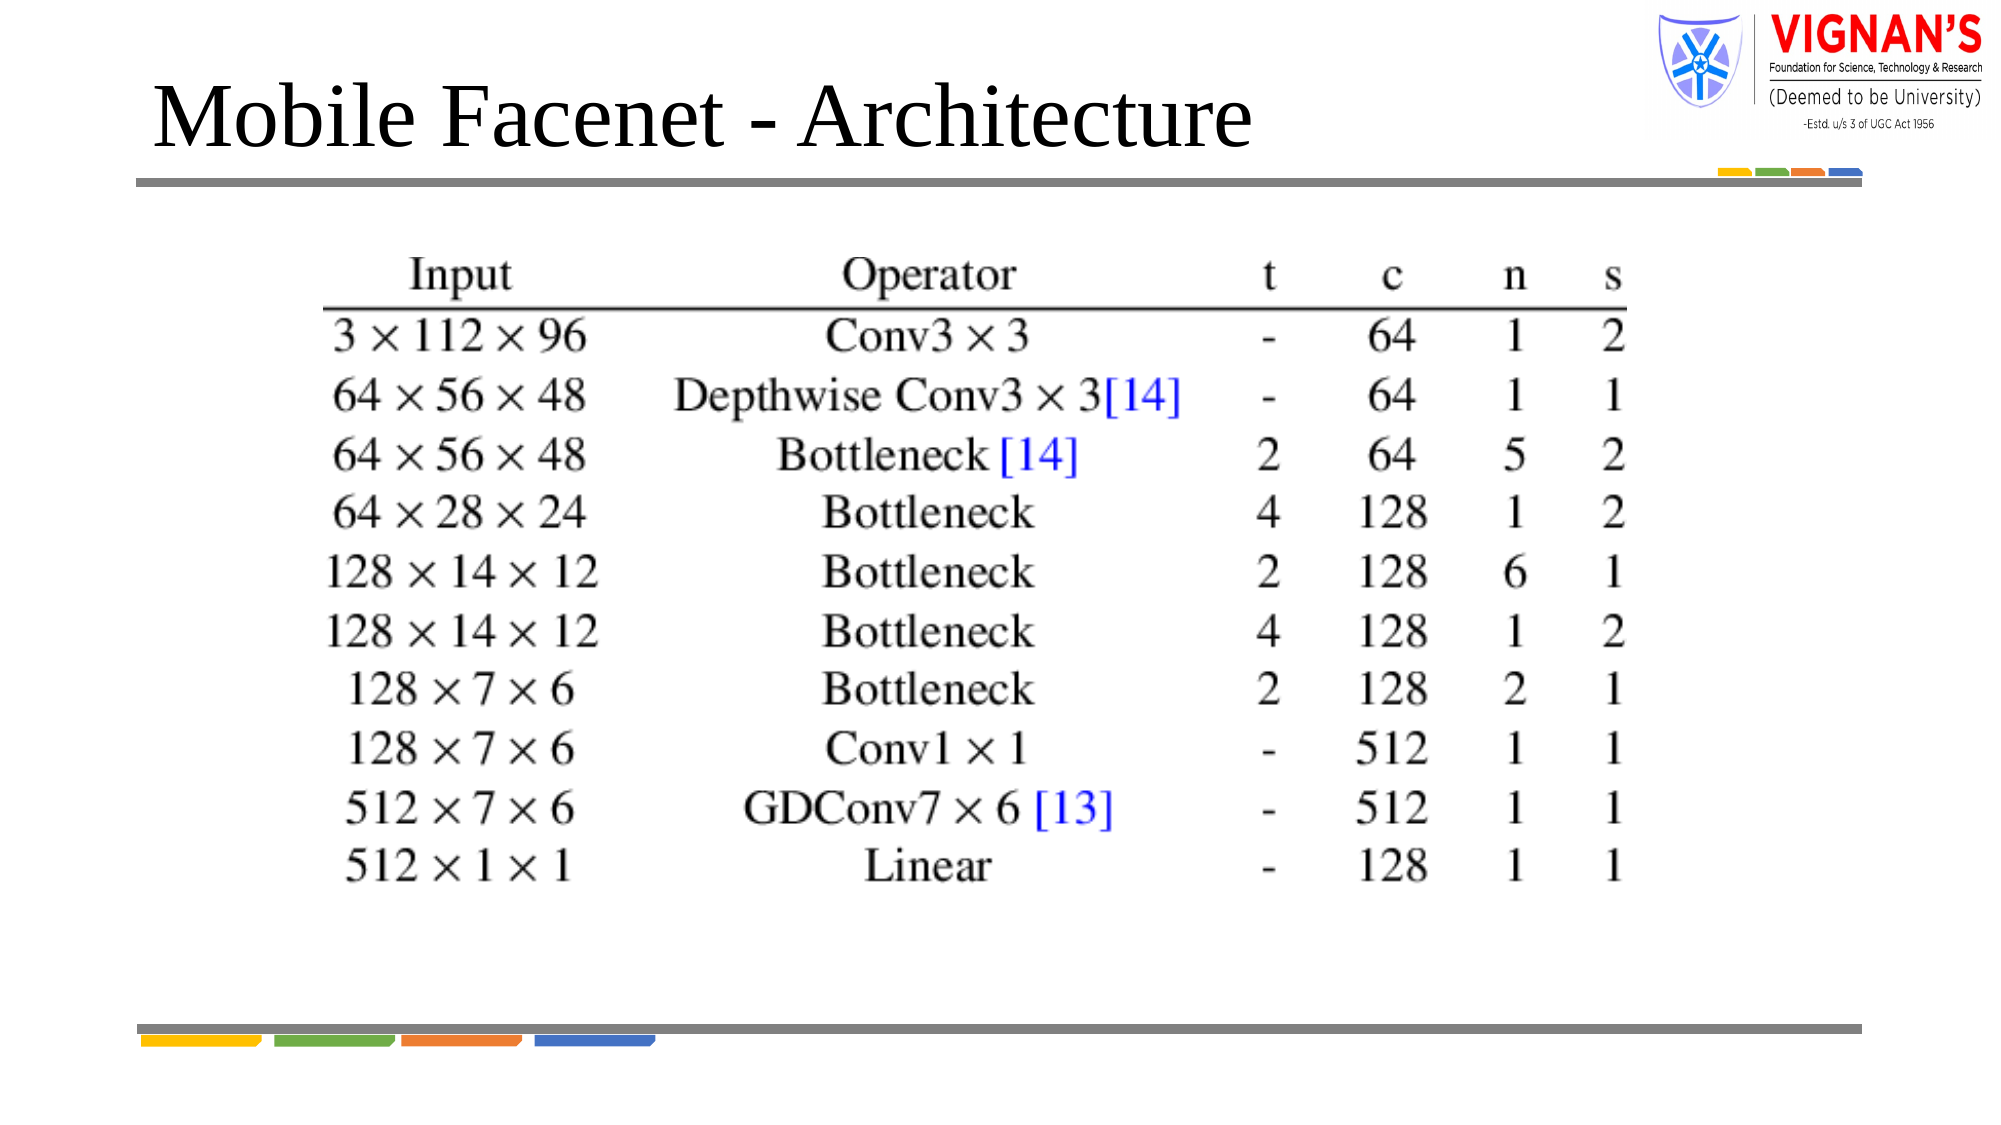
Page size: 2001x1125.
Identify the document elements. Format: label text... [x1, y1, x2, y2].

title Mobile Facenet - Architecture [137, 59, 1663, 175]
picture [322, 257, 1627, 901]
picture [1644, 0, 2000, 140]
